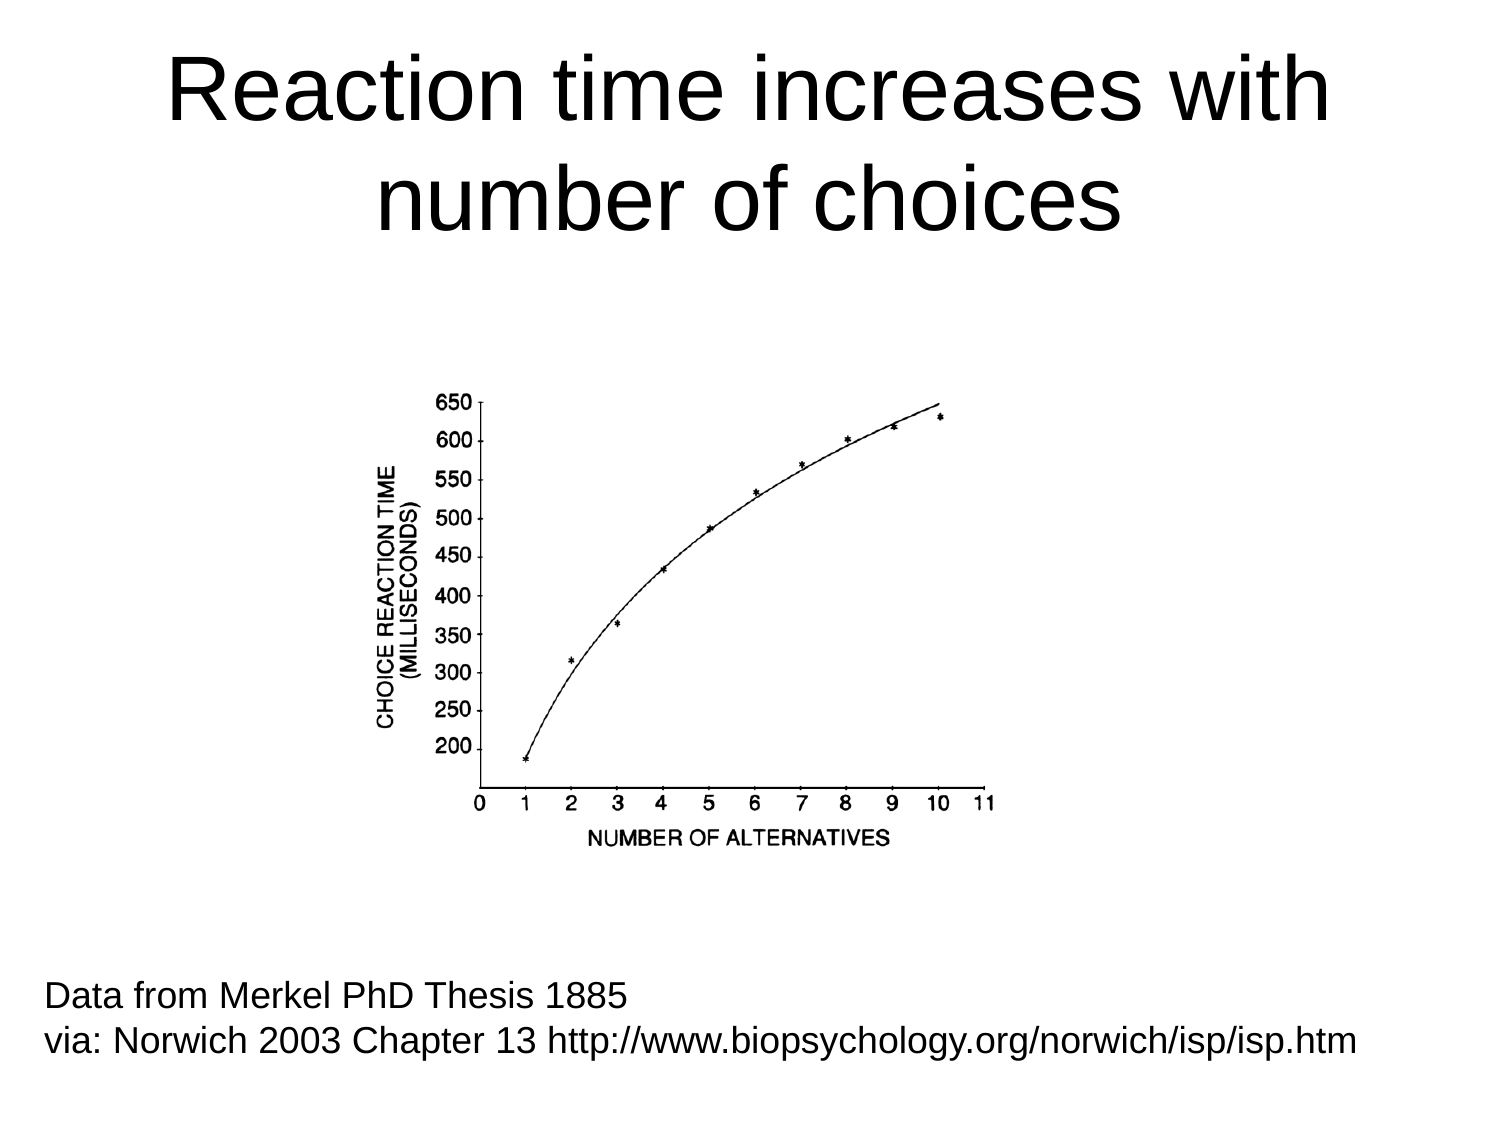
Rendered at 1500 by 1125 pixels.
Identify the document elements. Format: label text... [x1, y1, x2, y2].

title Reaction time increases with number of choices [75, 45, 1425, 233]
picture [300, 326, 1070, 863]
text_box Data from Merkel PhD Thesis 1885 via: Norwich 2003 Chapter 13 http://www.biopsychology.org/norwich/isp/isp.htm [29, 964, 1425, 1069]
